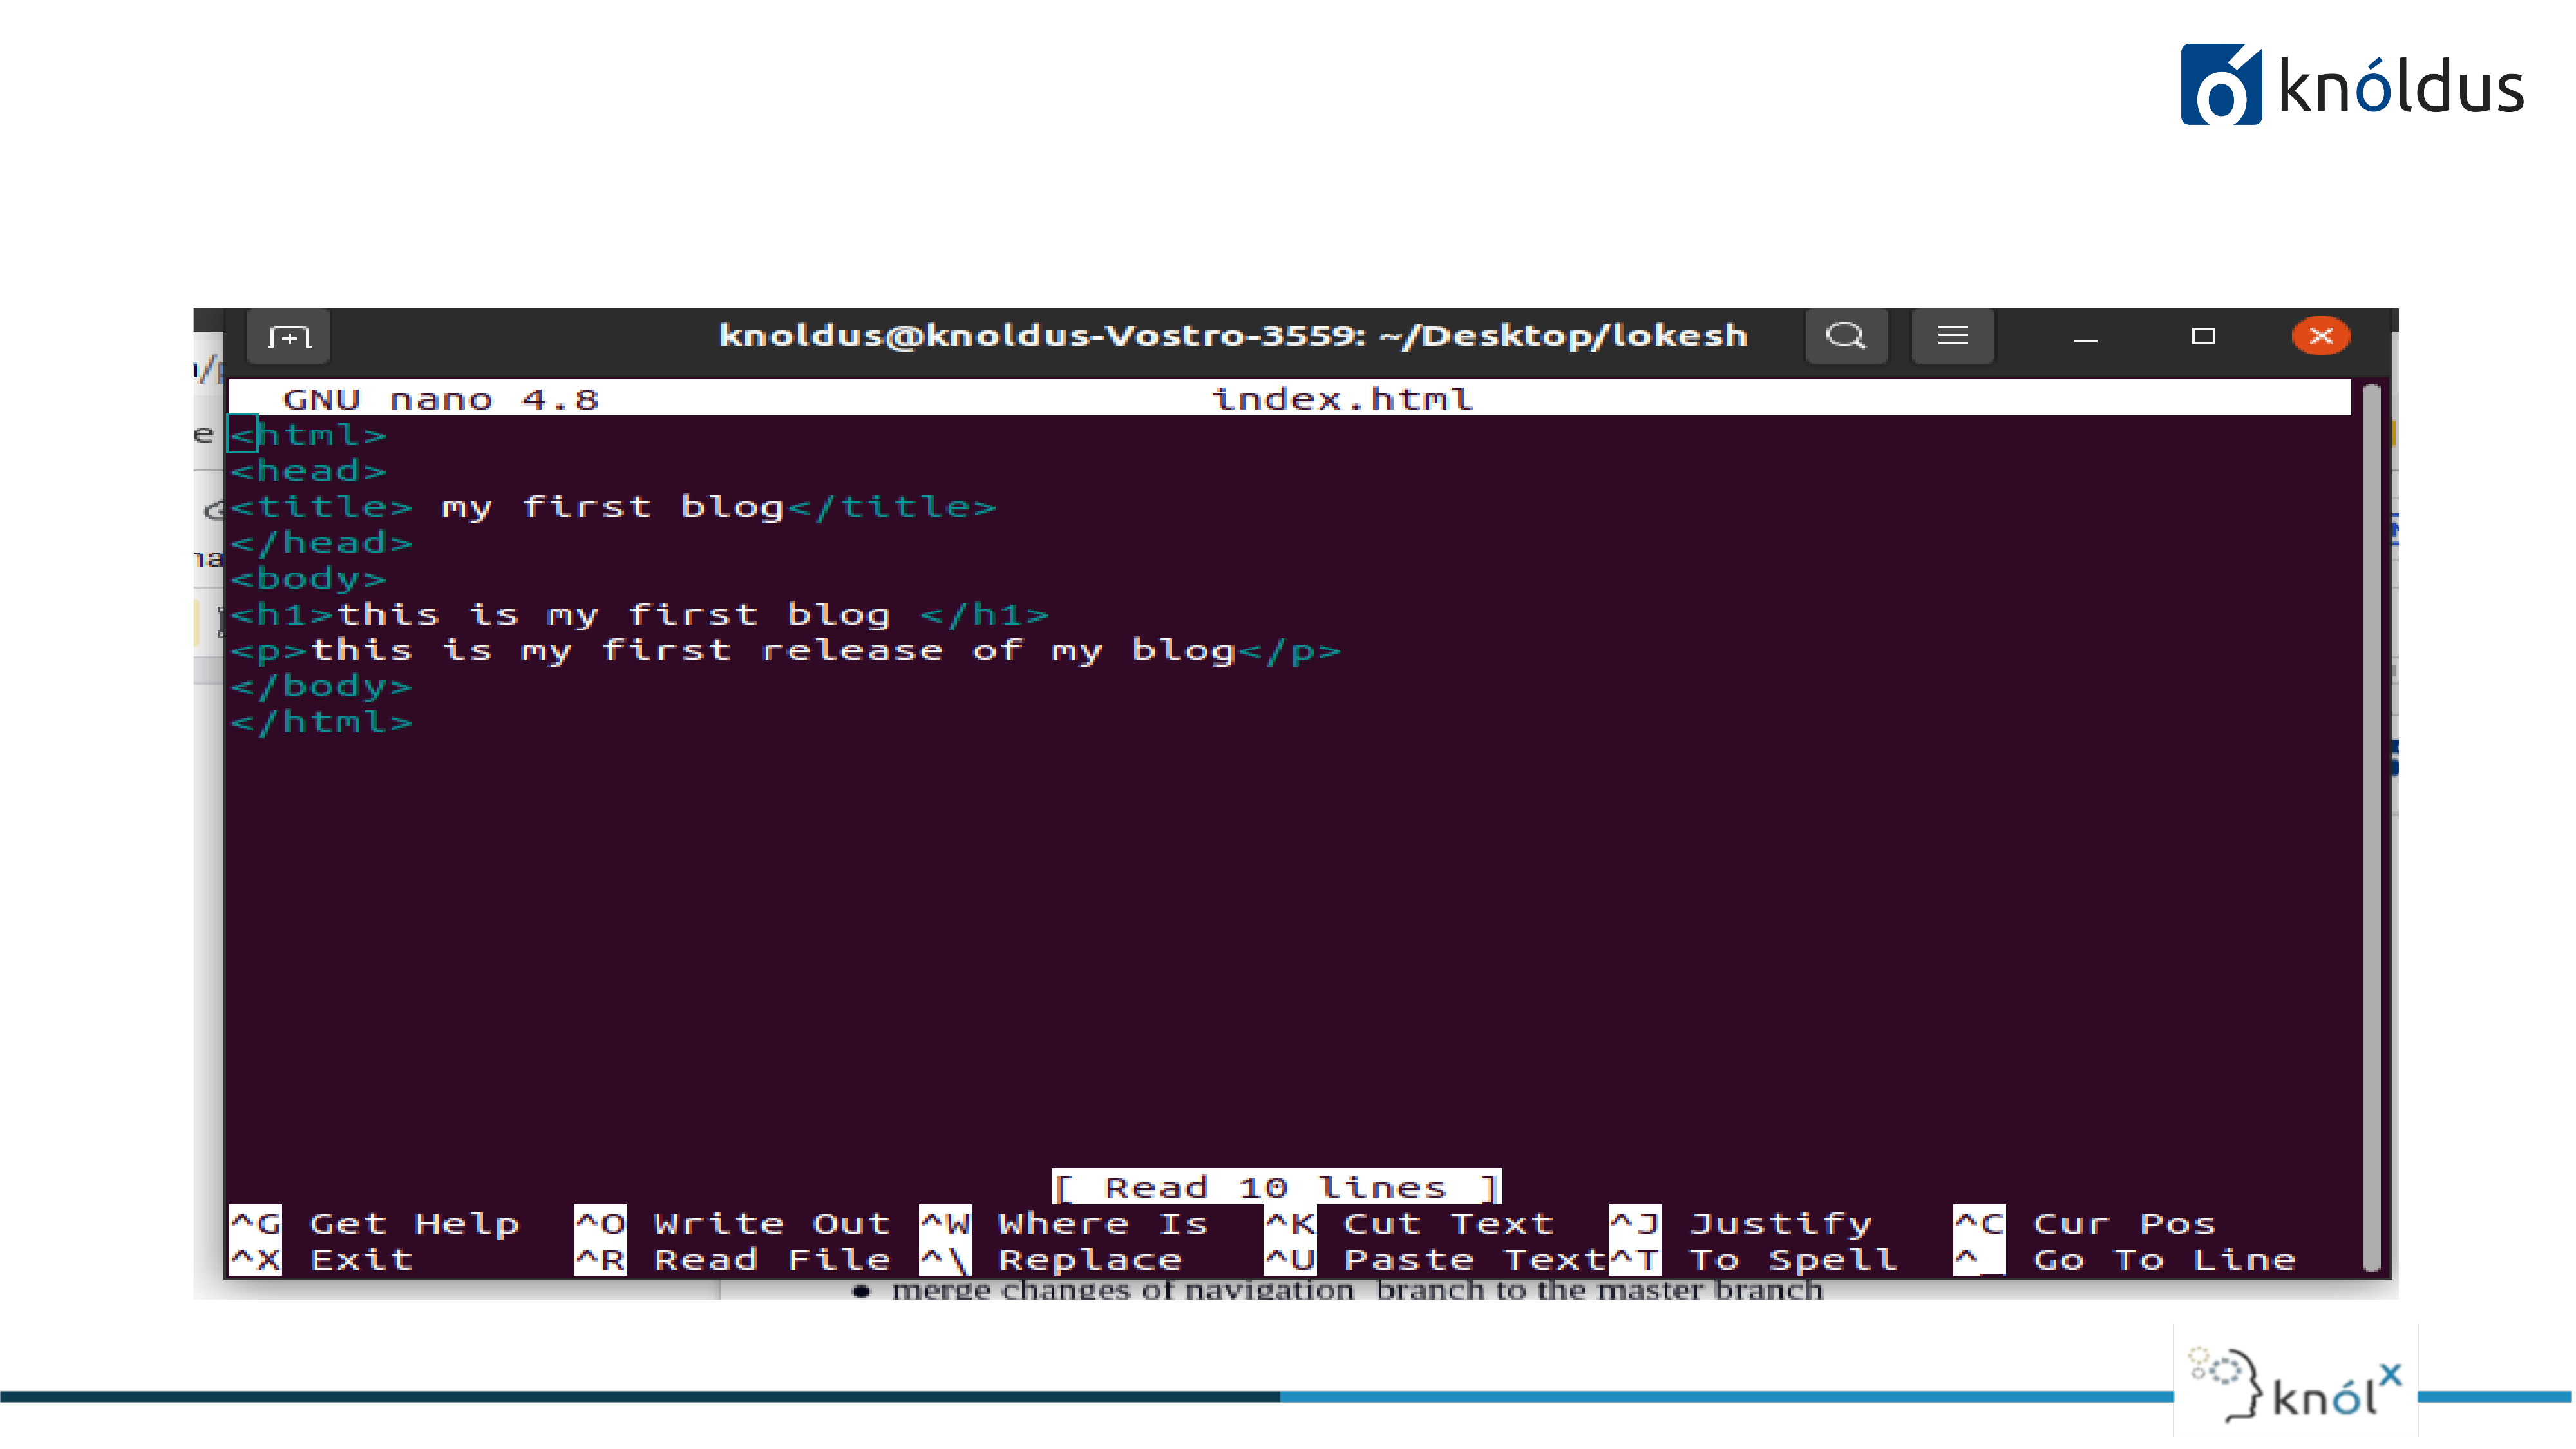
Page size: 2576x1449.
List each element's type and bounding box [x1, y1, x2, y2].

picture [193, 308, 2400, 1300]
picture [2181, 44, 2524, 125]
picture [0, 1323, 2572, 1437]
